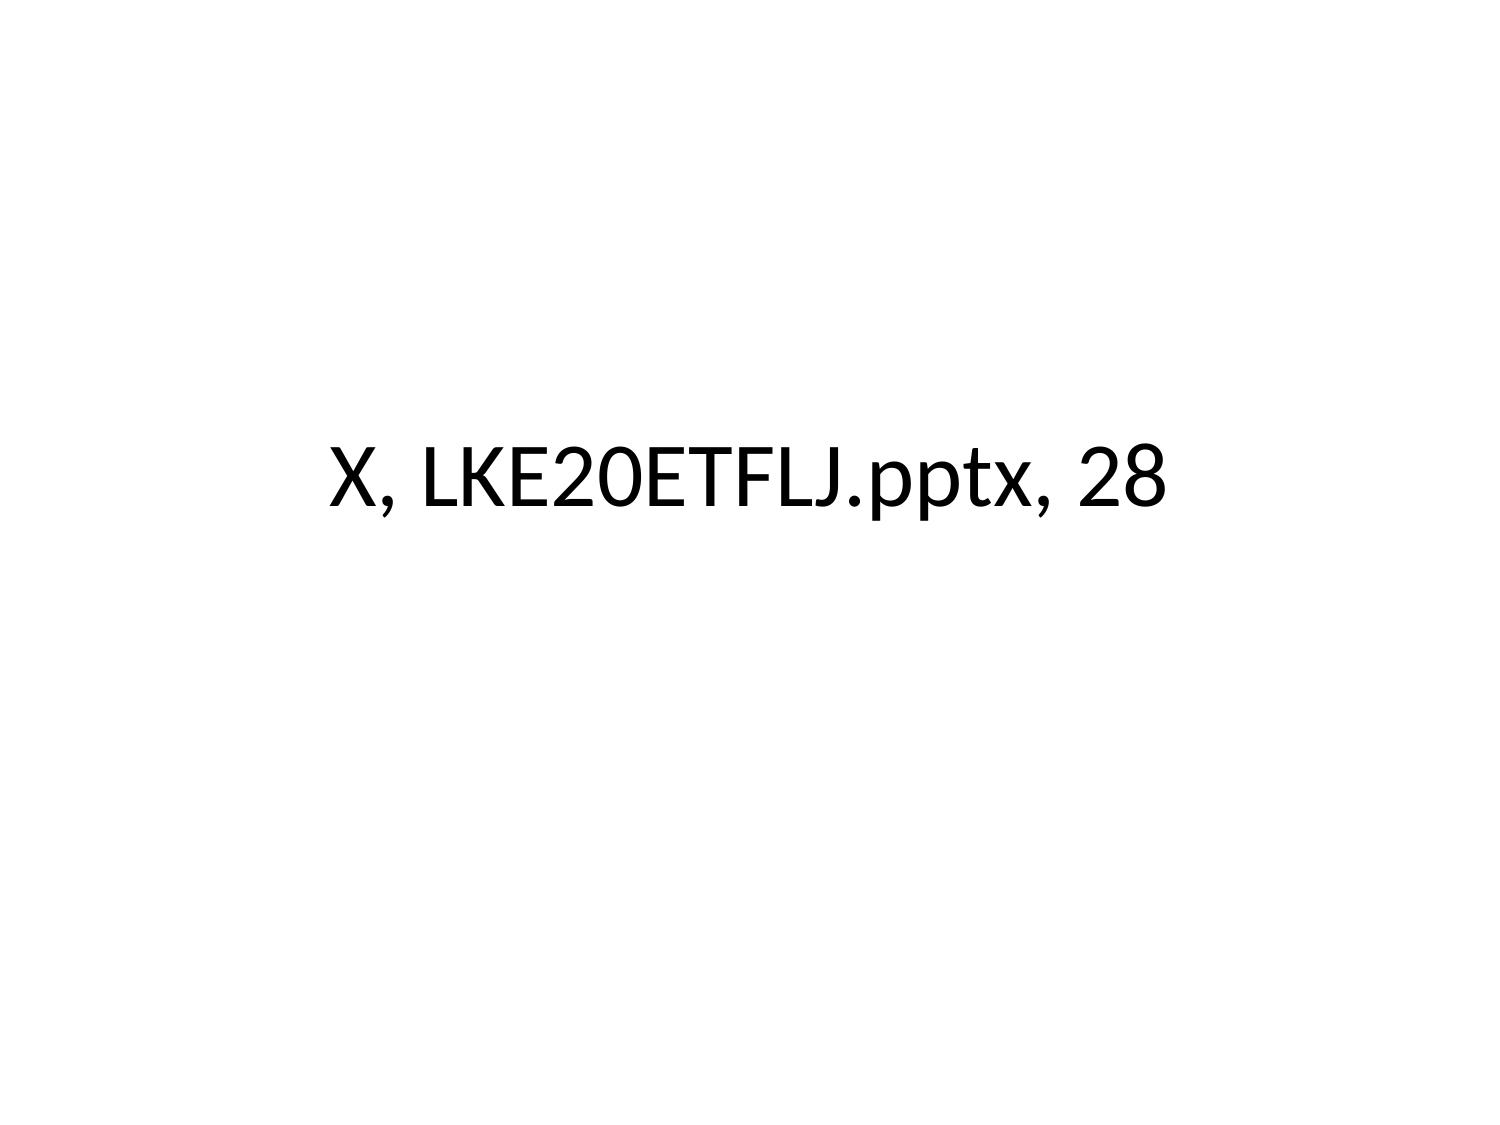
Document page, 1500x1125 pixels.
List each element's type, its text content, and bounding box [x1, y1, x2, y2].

title X, LKE20ETFLJ.pptx, 28 [112, 349, 1388, 591]
